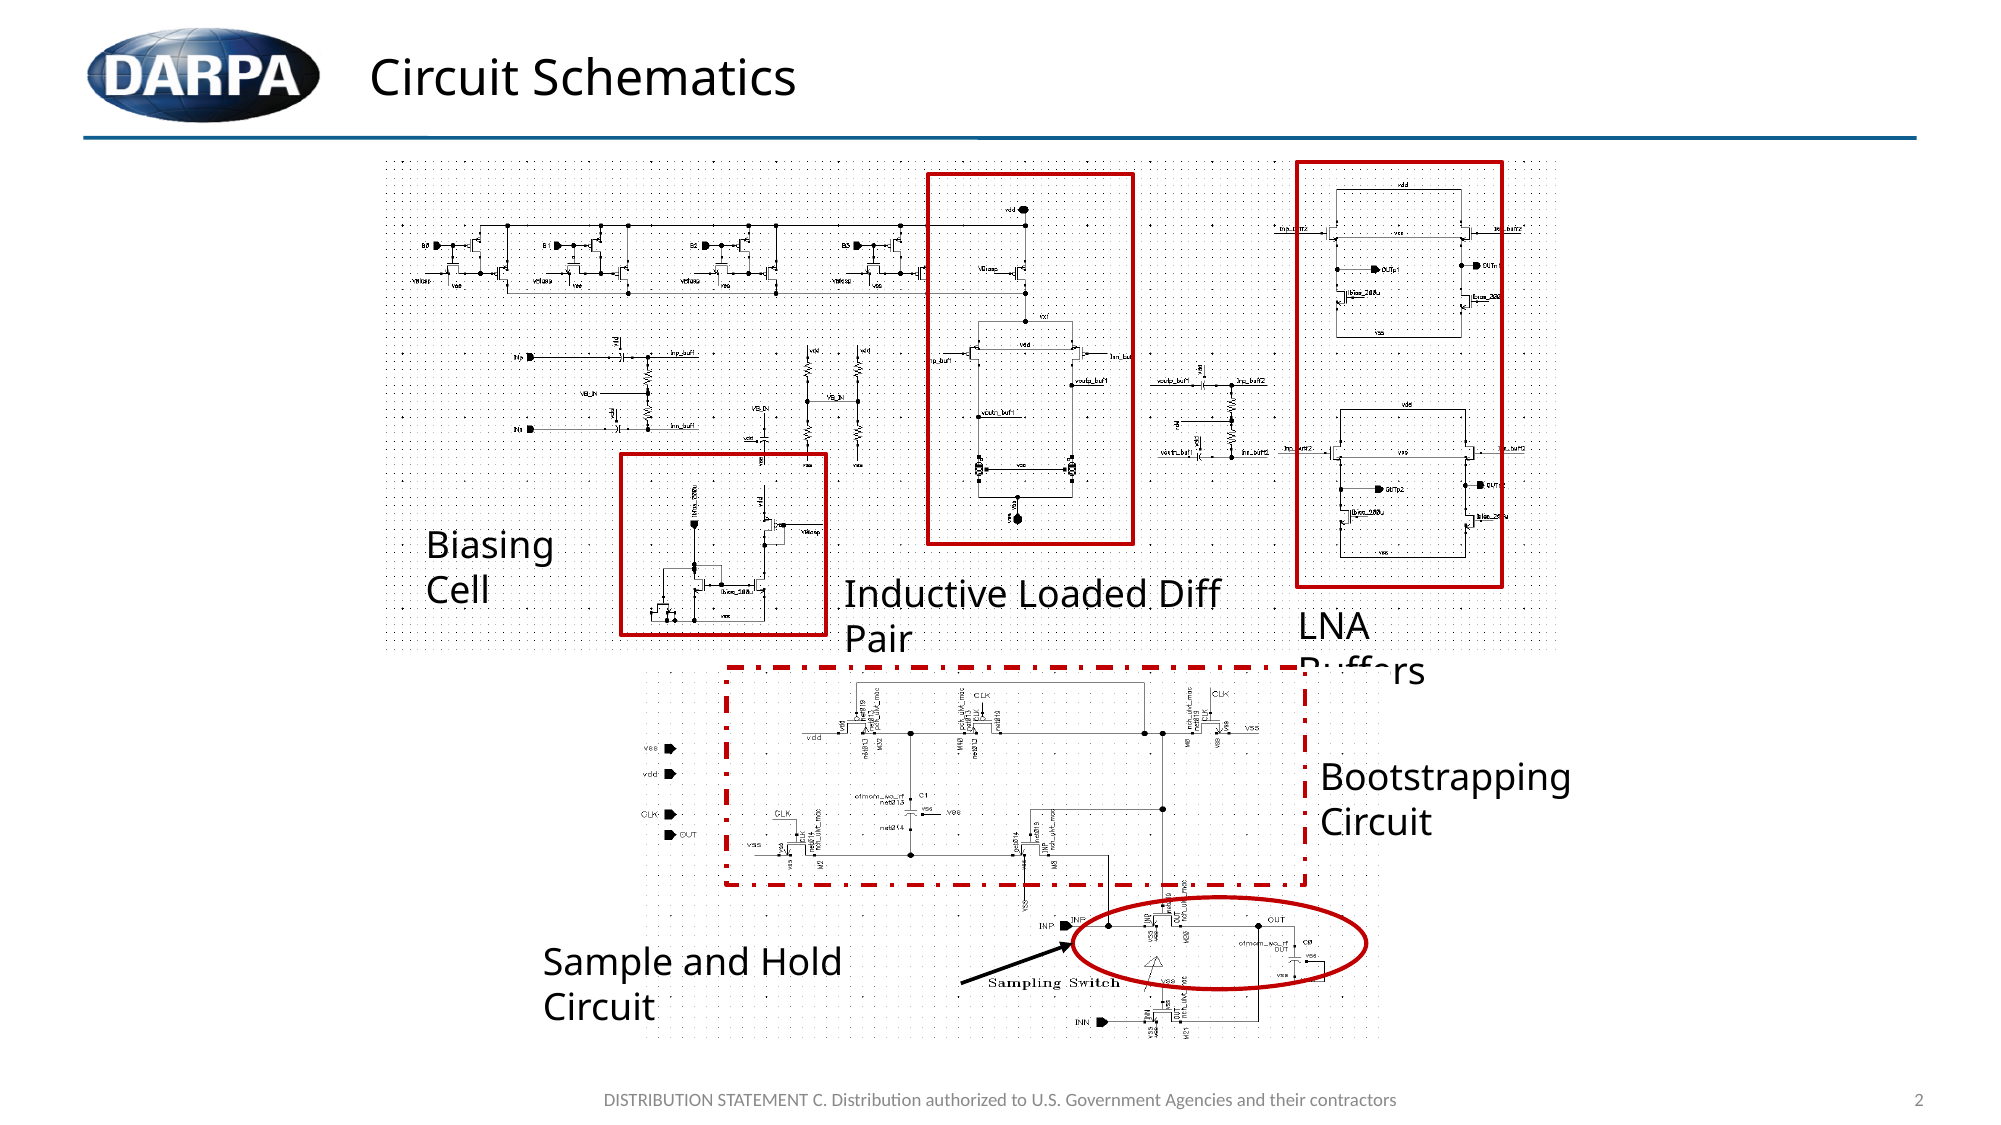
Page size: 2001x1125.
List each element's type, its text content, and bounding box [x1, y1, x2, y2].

slide_number 2 [1772, 1074, 1939, 1123]
title Circuit Schematics [354, 24, 1917, 126]
picture [386, 161, 1562, 656]
text_box LNA Buffers [1282, 663, 1520, 700]
text_box Sample and Hold Circuit [528, 931, 634, 1036]
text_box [960, 942, 1074, 962]
picture [84, 21, 322, 129]
picture [639, 667, 1390, 1048]
text_box Bootstrapping Circuit [1395, 745, 1681, 851]
footer DISTRIBUTION STATEMENT C. Distribution authorized to U.S. Government Agencies and their contractors [291, 1074, 1709, 1124]
